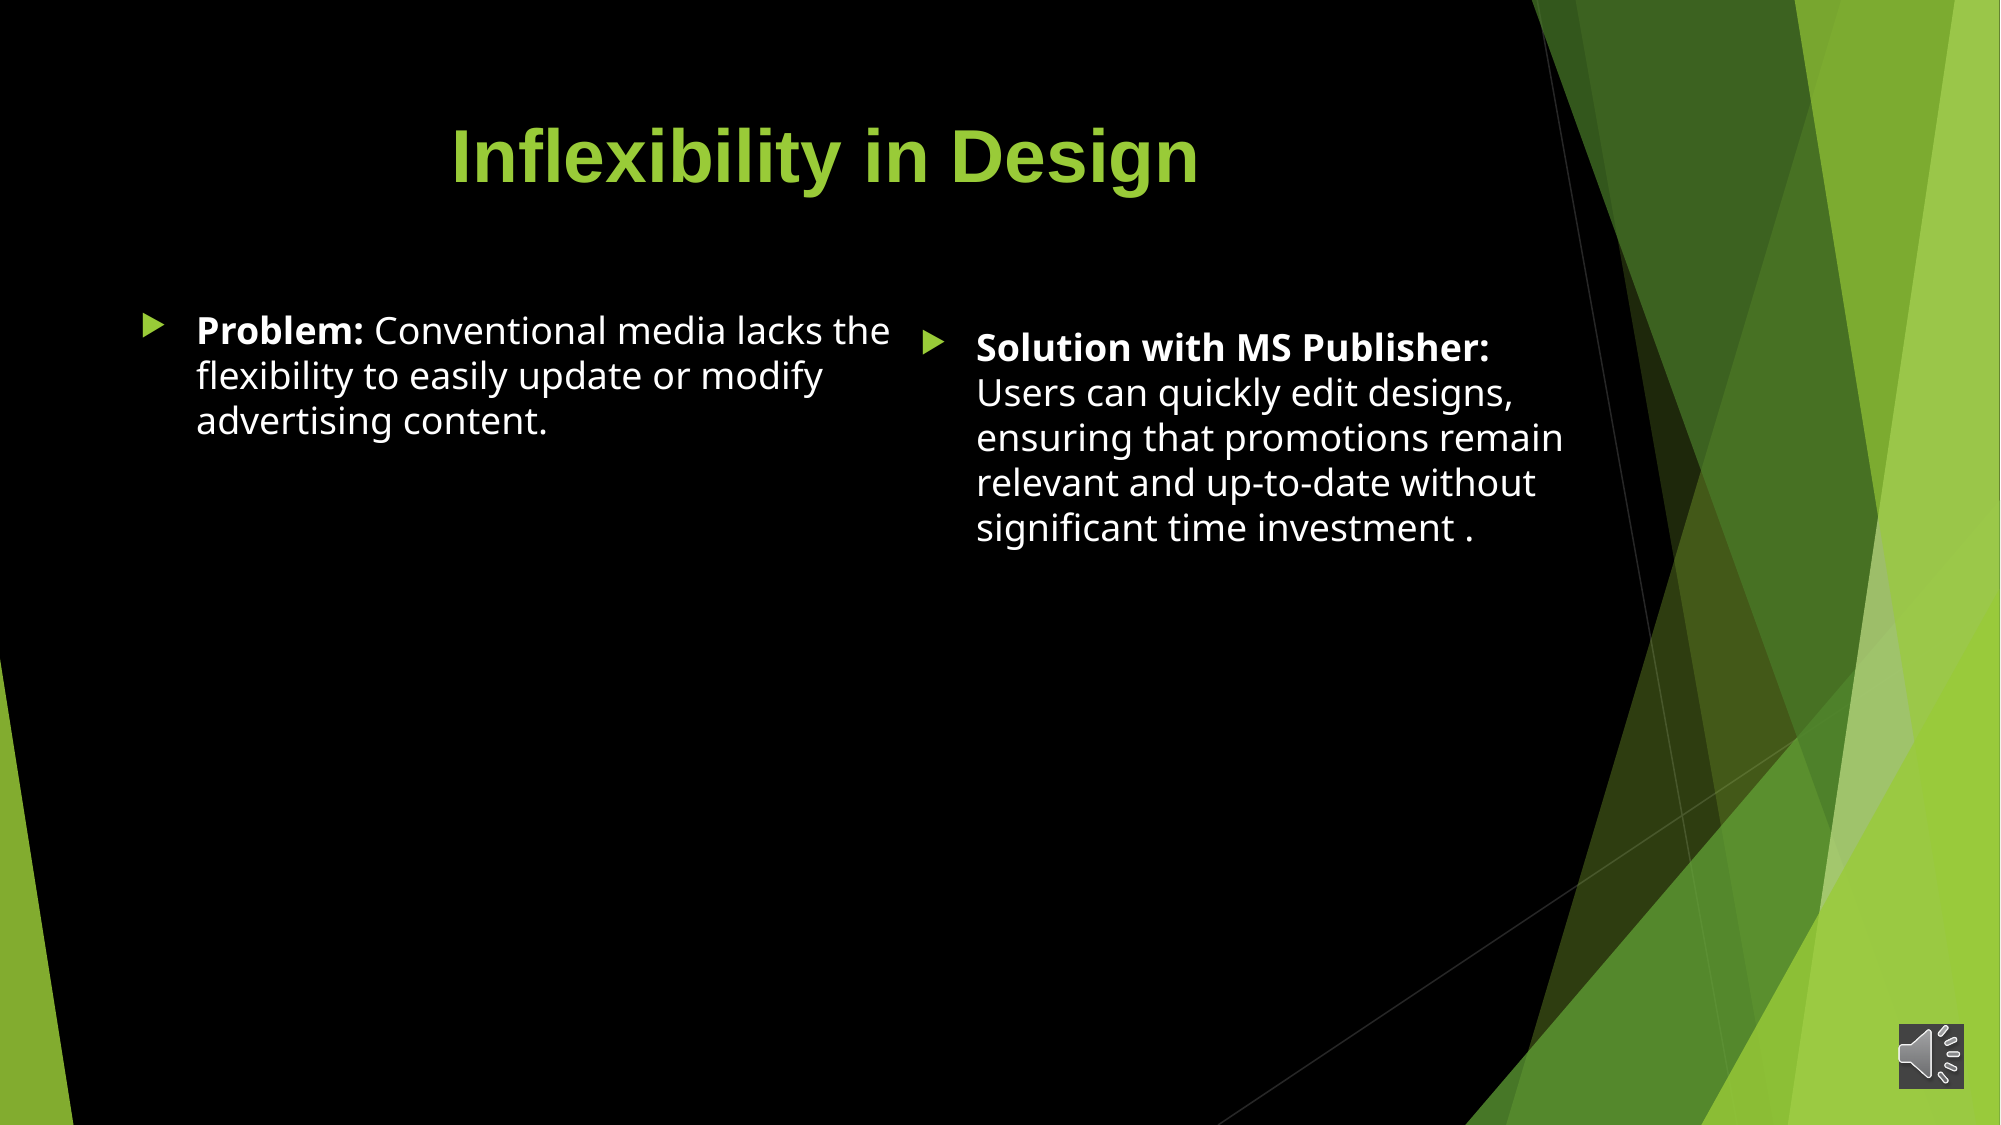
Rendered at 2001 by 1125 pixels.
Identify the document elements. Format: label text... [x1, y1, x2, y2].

list Problem: Conventional media lacks the flexibility to easily update or modify advertising content. [125, 299, 975, 1014]
title Inflexibility in Design [111, 99, 1522, 317]
picture [1897, 1022, 1965, 1090]
list Solution with MS Publisher: Users can quickly edit designs, ensuring that promotions remain relevant and up-to-date without significant time investment . [904, 316, 1592, 954]
